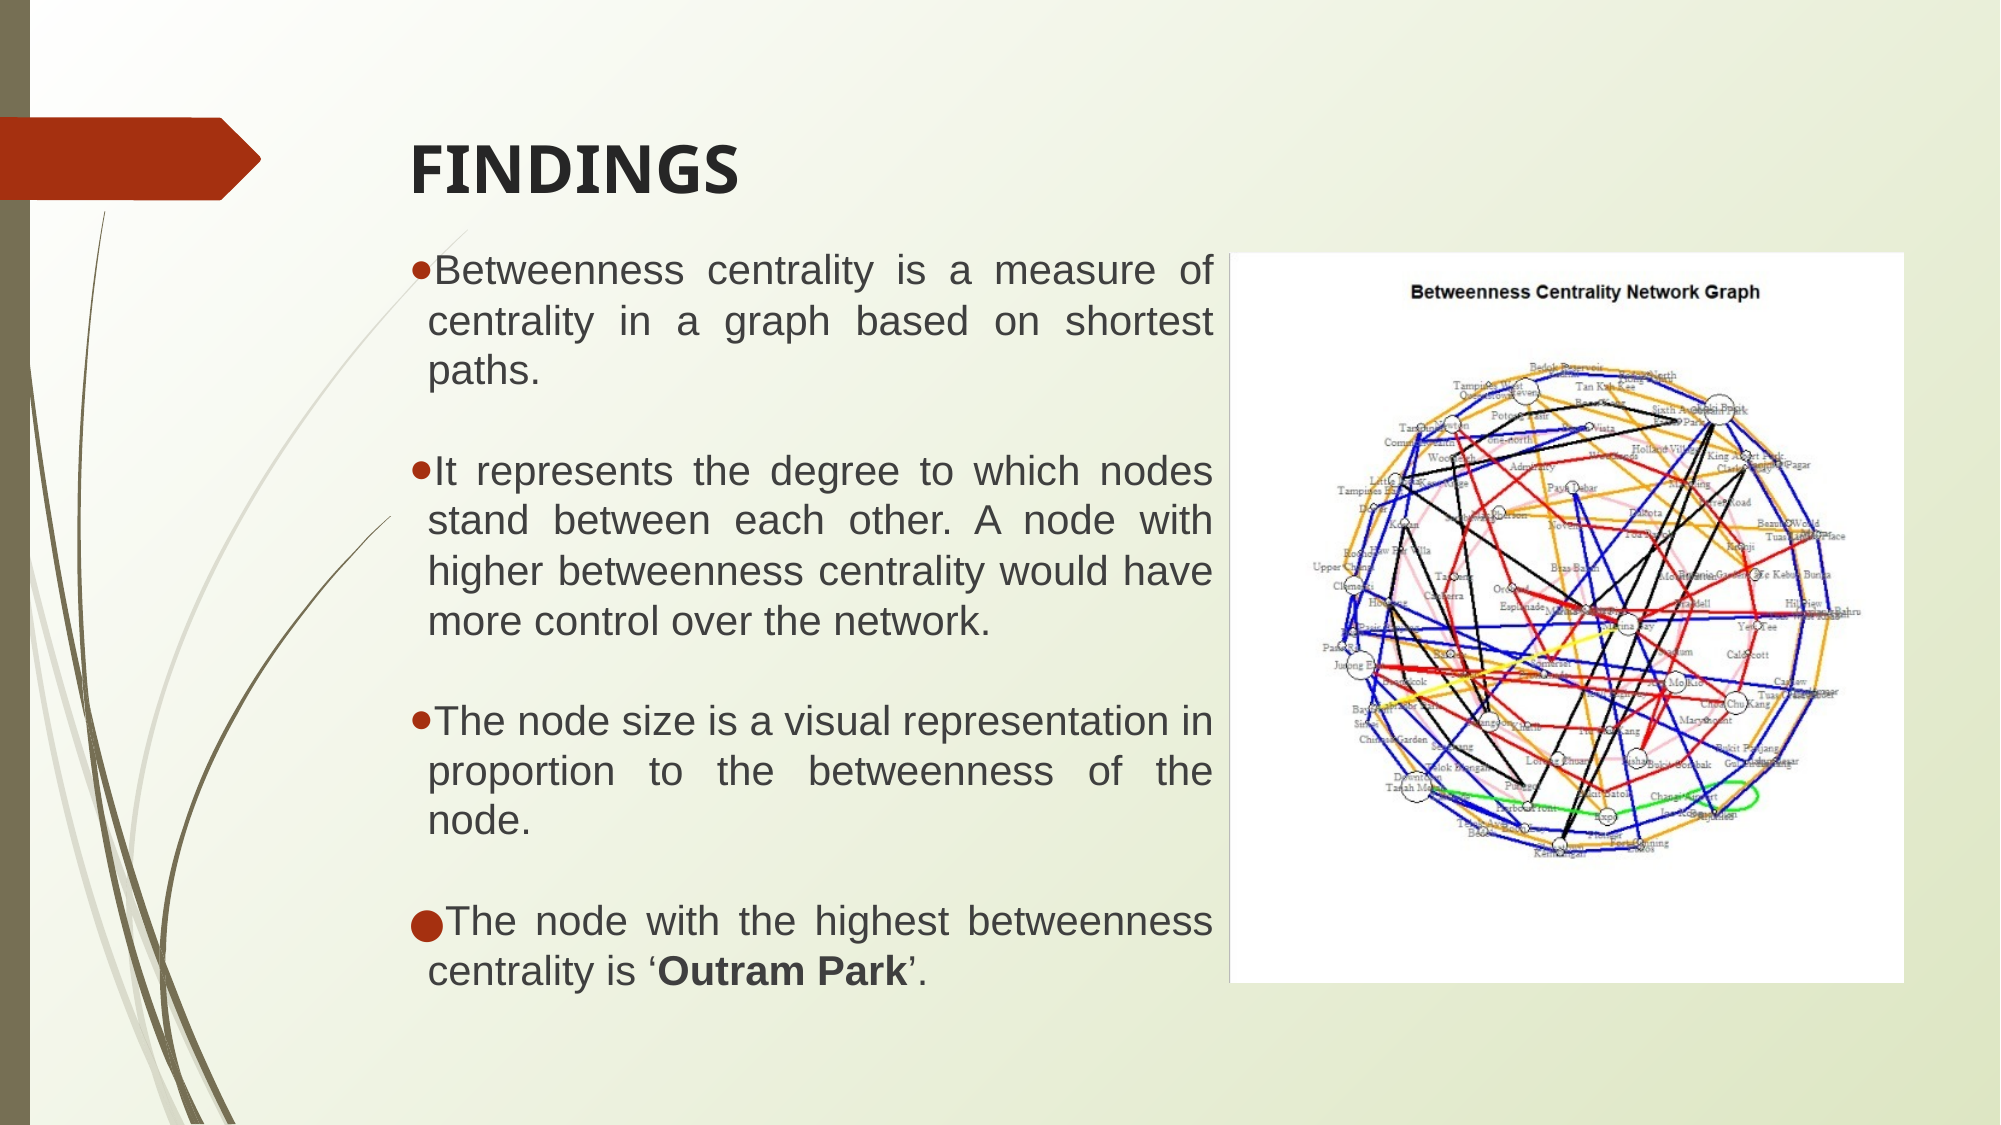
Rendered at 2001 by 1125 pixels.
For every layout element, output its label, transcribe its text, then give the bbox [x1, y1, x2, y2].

picture [1228, 252, 1904, 983]
list Betweenness centrality is a measure of centrality in a graph based on shortest paths. It represents the degree to which nodes stand between each other. A node with higher betweenness centrality would have more control over the network. The node size is a visual representation in proportion to the betweenness of the node. The node with the highest betweenness centrality is ‘Outram Park’. [393, 252, 1227, 985]
title FINDINGS [393, 119, 1856, 244]
